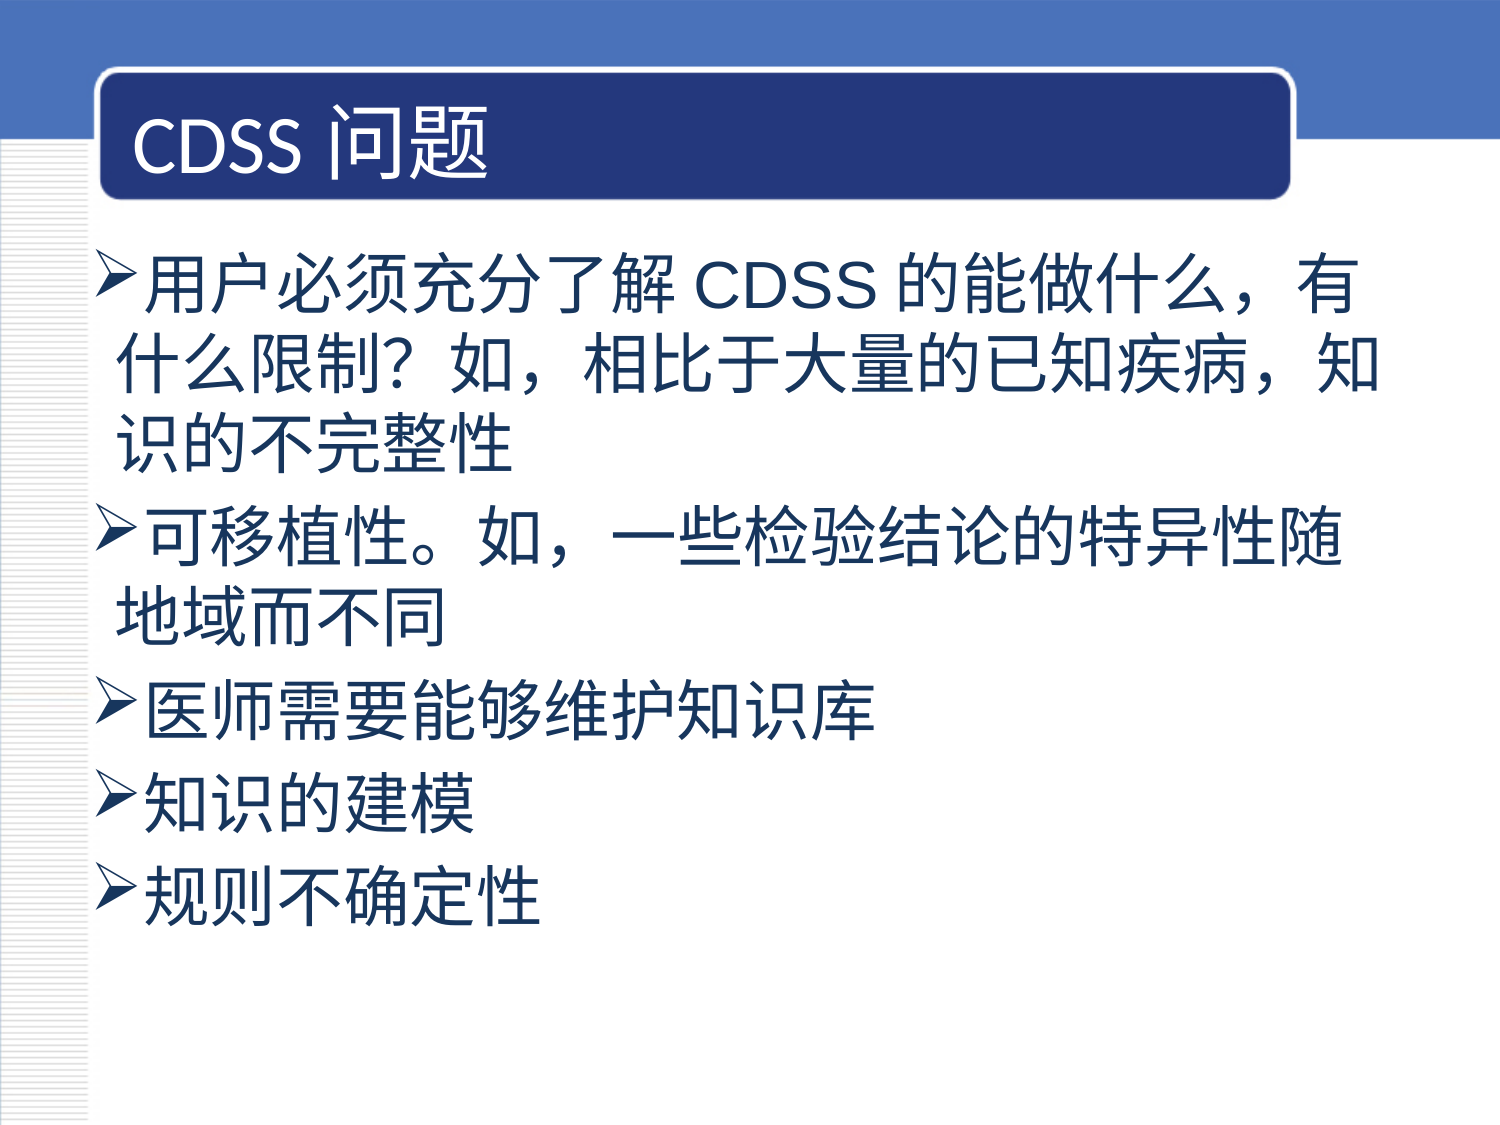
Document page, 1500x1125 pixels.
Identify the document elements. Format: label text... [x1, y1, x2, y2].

list 用户必须充分了解CDSS的能做什么，有什么限制？如，相比于大量的已知疾病，知识的不完整性 可移植性。如，一些检验结论的特异性随地域而不同 医师需要能够维护知识库 知识的建模 规则不确定性 [74, 234, 1426, 1067]
picture [0, 0, 1500, 1125]
title CDSS问题 [116, 81, 1156, 200]
